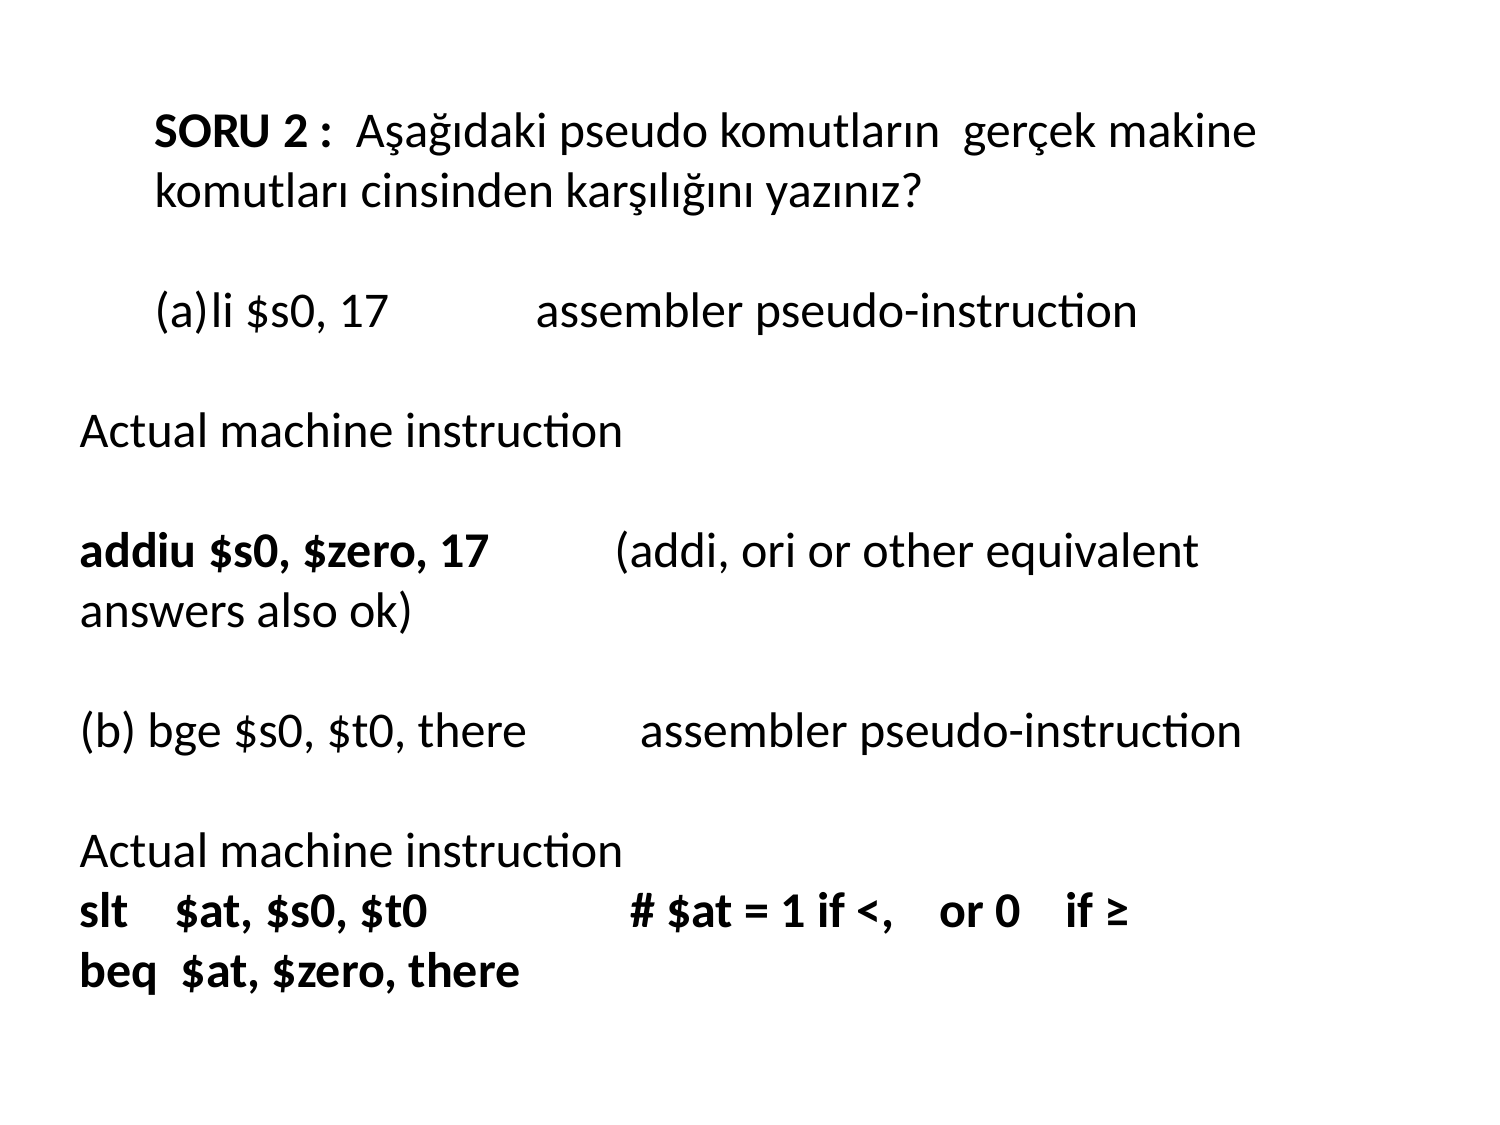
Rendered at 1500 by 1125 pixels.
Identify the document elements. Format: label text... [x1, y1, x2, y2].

text_box SORU 2 : Aşağıdaki pseudo komutların gerçek makine komutları cinsinden karşılığını yazınız? li $s0, 17 assembler pseudo-instruction Actual machine instruction addiu $s0, $zero, 17 (addi, ori or other equivalent answers also ok) (b) bge $s0, $t0, there assembler pseudo-instruction Actual machine instruction slt $at, $s0, $t0 # $at = 1 if <, or 0 if ≥ beq $at, $zero, there [64, 89, 1353, 1125]
